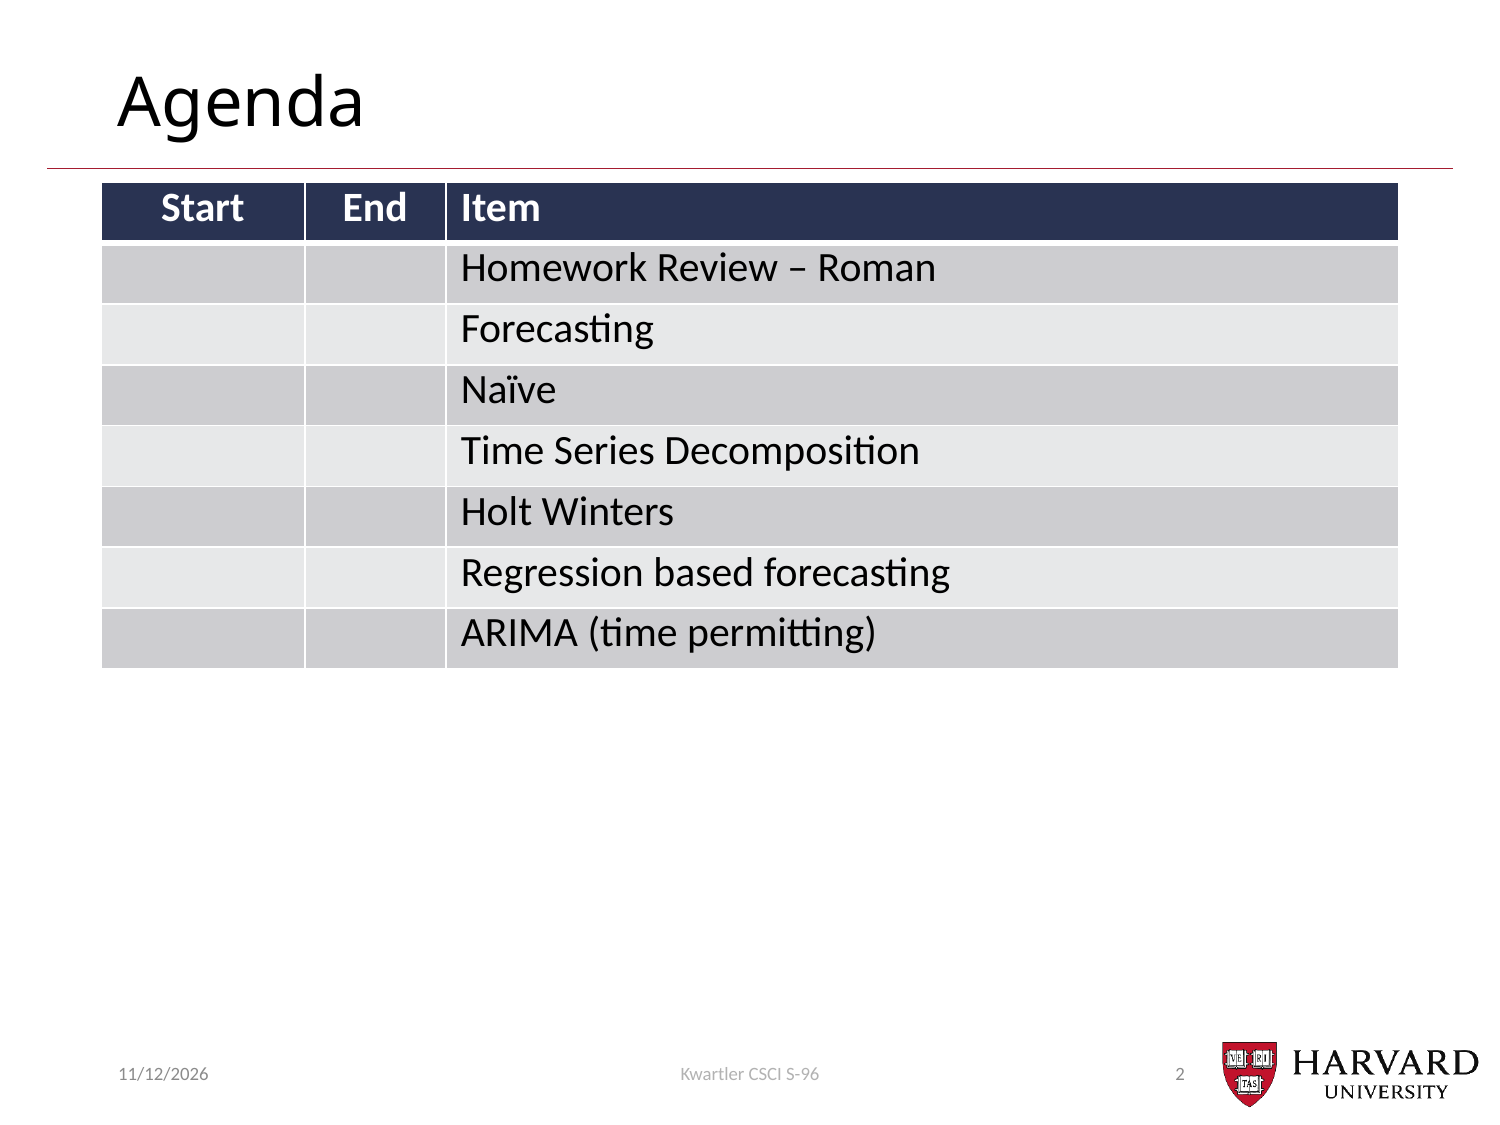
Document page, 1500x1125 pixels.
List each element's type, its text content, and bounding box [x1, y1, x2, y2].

table_cell ARIMA (time permitting) [447, 609, 1398, 668]
table_cell Time Series Decomposition [447, 426, 1398, 486]
table_header End [306, 183, 445, 240]
table_cell [306, 246, 445, 303]
table_cell [306, 426, 445, 486]
table_cell Forecasting [447, 305, 1398, 364]
table_cell Naïve [447, 366, 1398, 425]
table_cell [306, 548, 445, 607]
table_cell Regression based forecasting [447, 548, 1398, 607]
picture [1200, 1024, 1500, 1125]
table_cell [102, 609, 304, 668]
table_cell [102, 366, 304, 425]
table_cell [102, 305, 304, 364]
footer Kwartler CSCI S-96 [496, 1042, 1004, 1103]
table_cell [306, 609, 445, 668]
table_cell Holt Winters [447, 487, 1398, 546]
table_cell [306, 305, 445, 364]
title Agenda [103, 59, 1397, 157]
table_cell Homework Review – Roman [447, 246, 1398, 303]
table_cell [102, 487, 304, 546]
table_cell [102, 548, 304, 607]
table_cell [306, 366, 445, 425]
table_cell [306, 487, 445, 546]
table_cell [102, 426, 304, 486]
table_header Item [447, 183, 1398, 240]
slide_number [103, 1042, 441, 1103]
slide_number 2 [1059, 1042, 1200, 1103]
table_header Start [102, 183, 304, 240]
table_cell [102, 246, 304, 303]
